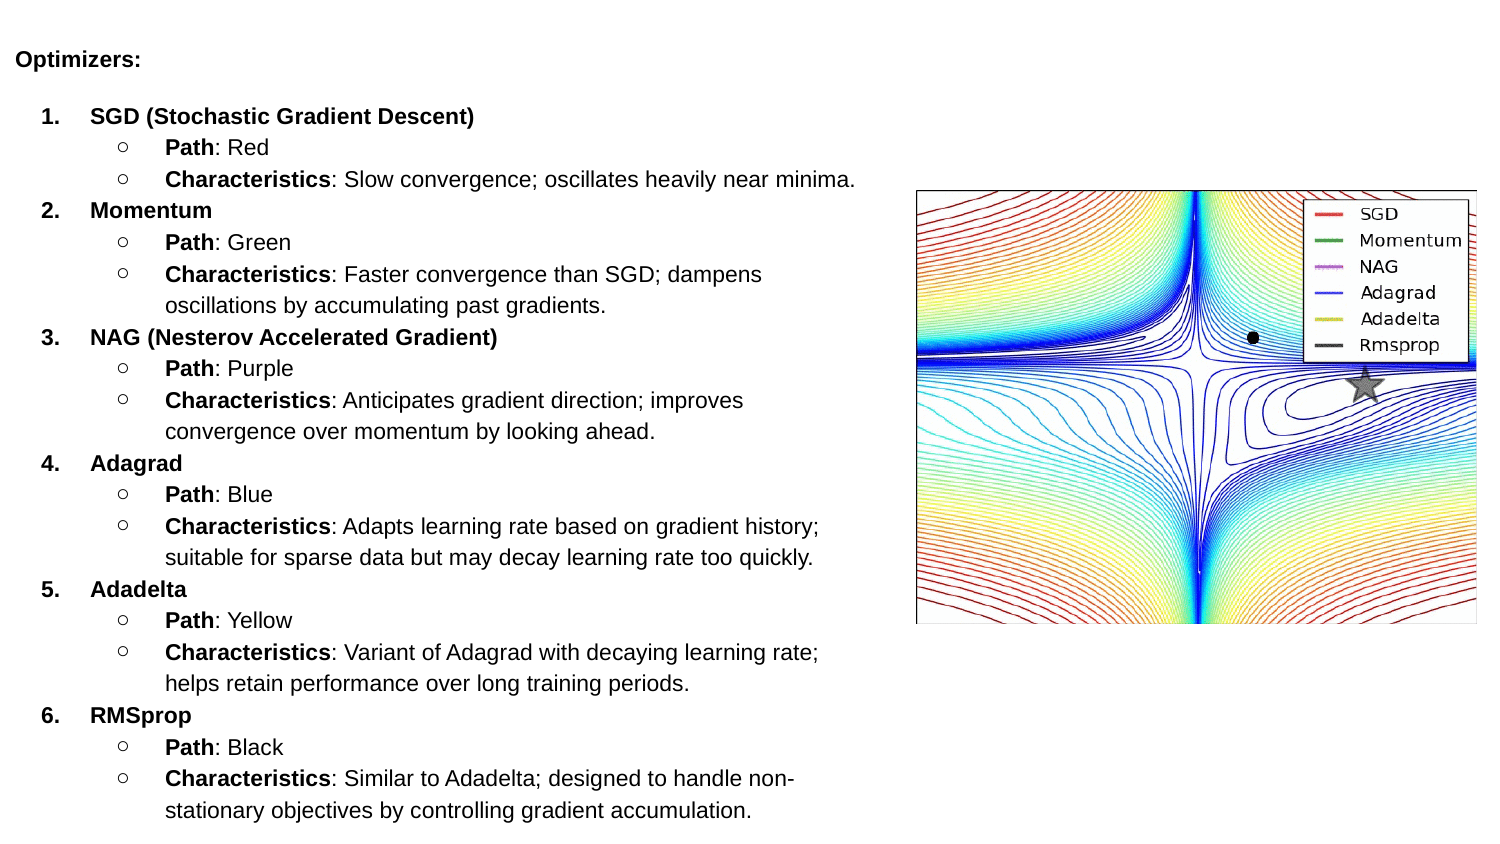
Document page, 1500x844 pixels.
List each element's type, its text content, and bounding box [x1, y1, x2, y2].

text_box Optimizers: SGD (Stochastic Gradient Descent) Path: Red Characteristics: Slow convergence; oscillates heavily near minima. Momentum Path: Green Characteristics: Faster convergence than SGD; dampens oscillations by accumulating past gradients. NAG (Nesterov Accelerated Gradient) Path: Purple Characteristics: Anticipates gradient direction; improves convergence over momentum by looking ahead. Adagrad Path: Blue Characteristics: Adapts learning rate based on gradient history; suitable for sparse data but may decay learning rate too quickly. Adadelta Path: Yellow Characteristics: Variant of Adagrad with decaying learning rate; helps retain performance over long training periods. RMSprop Path: Black Characteristics: Similar to Adadelta; designed to handle non-stationary objectives by controlling gradient accumulation. [0, 25, 873, 838]
picture [916, 189, 1477, 624]
